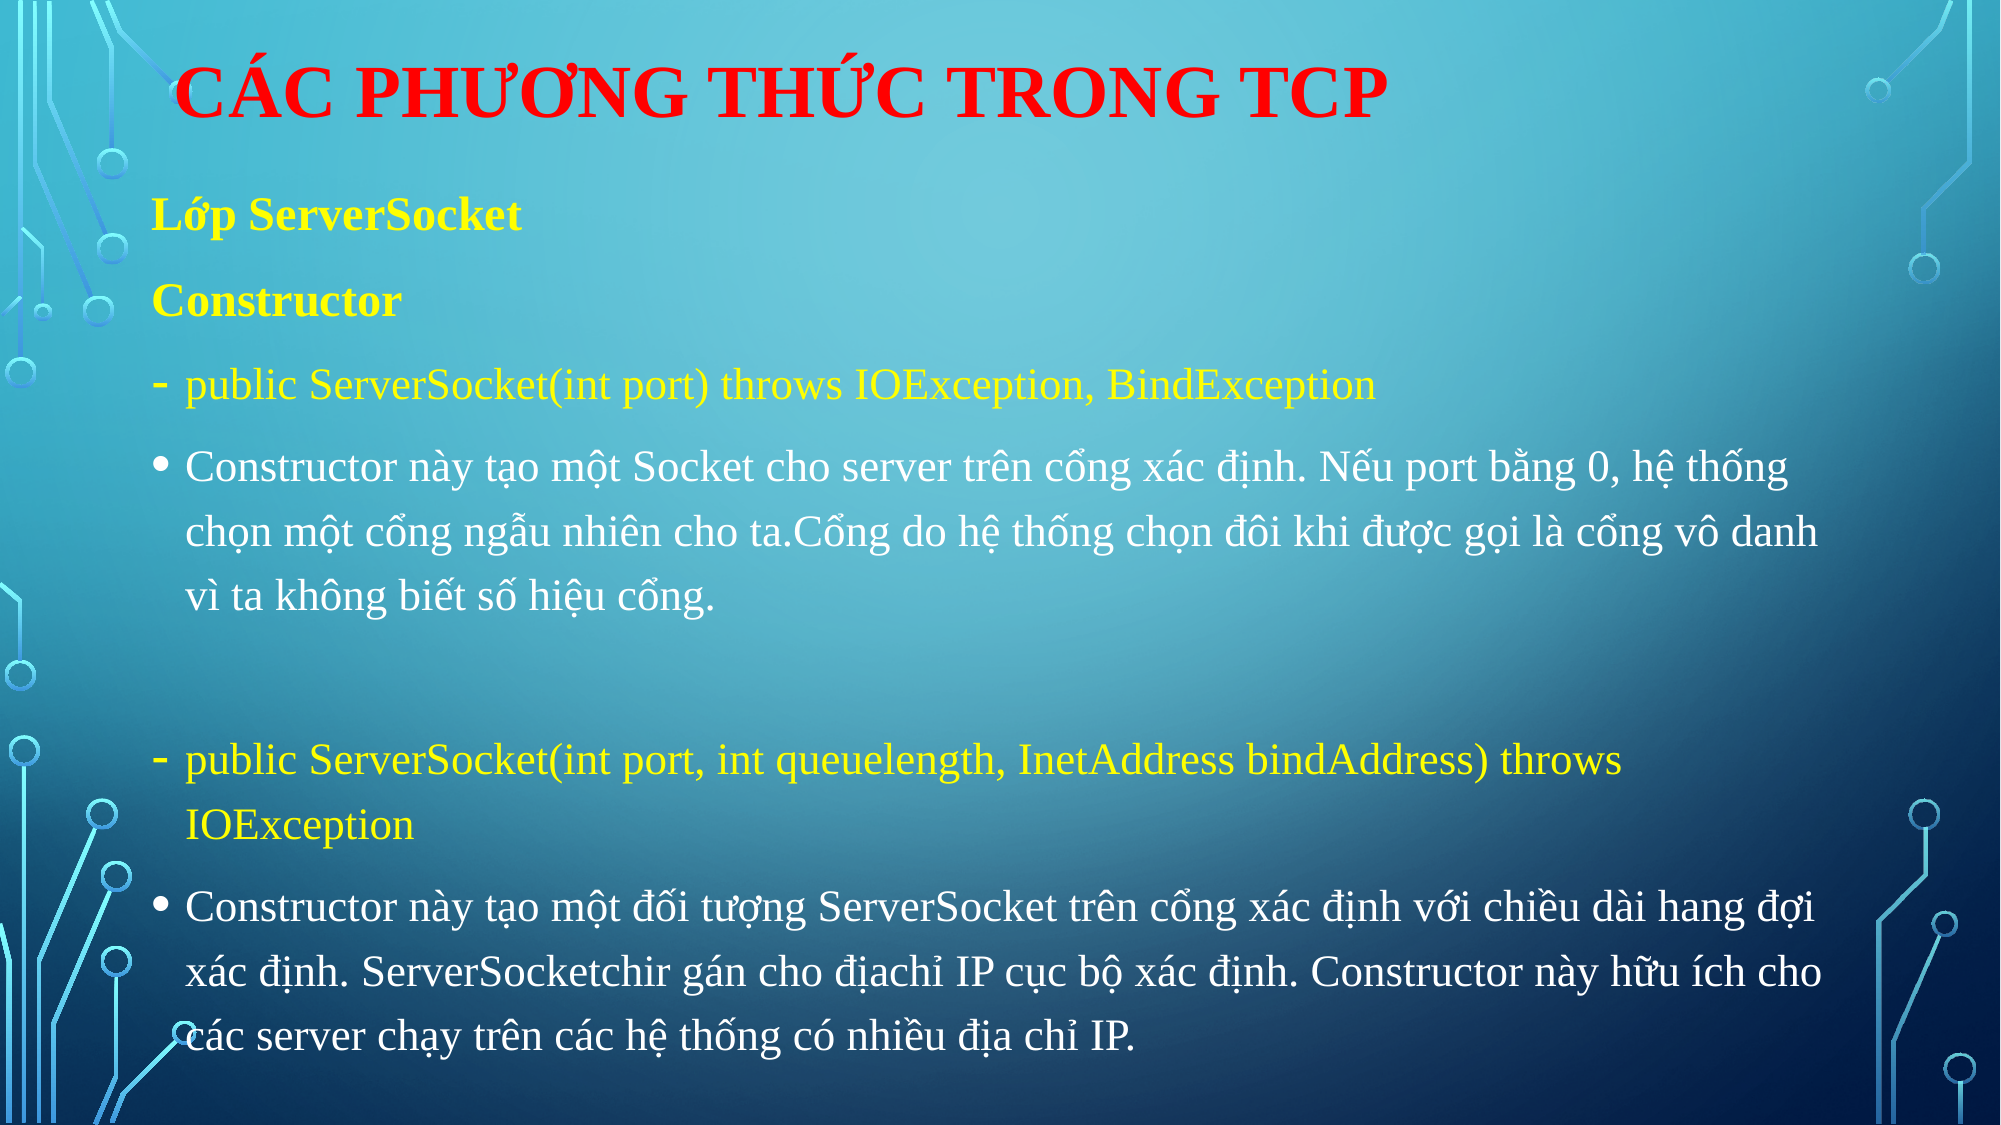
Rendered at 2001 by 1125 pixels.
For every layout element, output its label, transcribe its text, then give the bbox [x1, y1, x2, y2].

list Lớp ServerSocket Constructor public ServerSocket(int port) throws IOException, BindException Constructor này tạo một Socket cho server trên cổng xác định. Nếu port bằng 0, hệ thống chọn một cổng ngẫu nhiên cho ta.Cổng do hệ thống chọn đôi khi được gọi là cổng vô danh vì ta không biết số hiệu cổng. public ServerSocket(int port, int queuelength, InetAddress bindAddress) throws IOException Constructor này tạo một đối tượng ServerSocket trên cổng xác định với chiều dài hang đợi xác định. ServerSocketchir gán cho địachỉ IP cục bộ xác định. Constructor này hữu ích cho các server chạy trên các hệ thống có nhiều địa chỉ IP. [136, 162, 1864, 1069]
title Các phương thức trong TCP [0, 0, 2000, 188]
